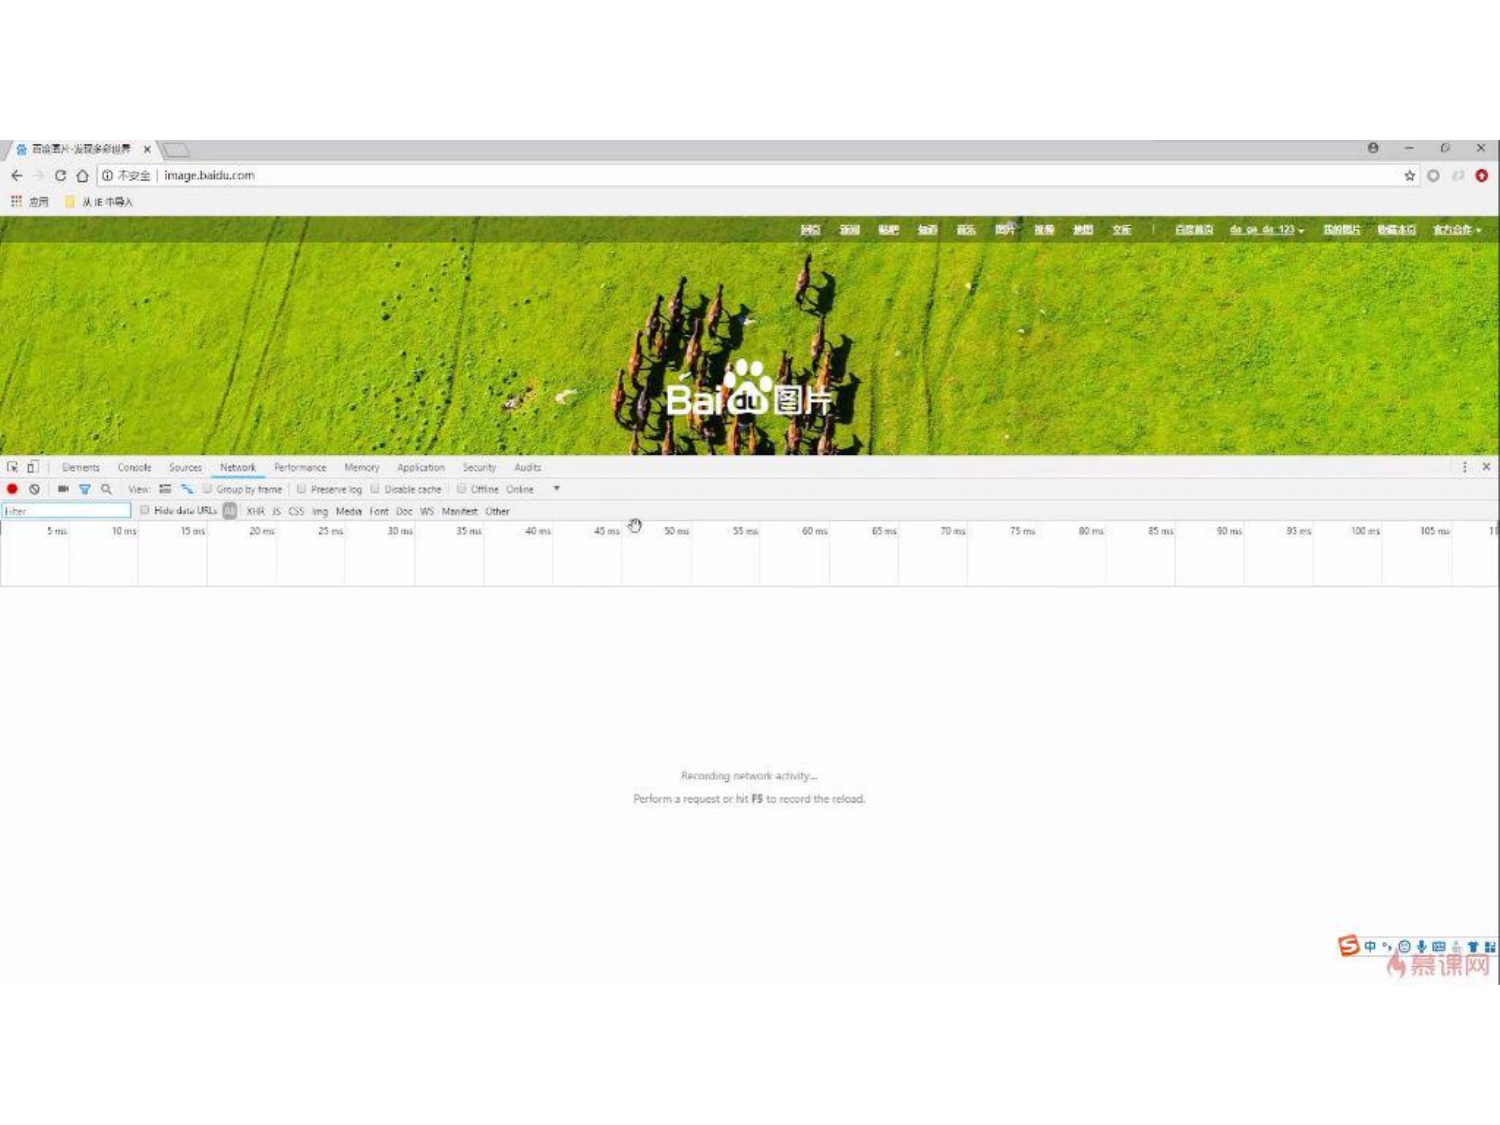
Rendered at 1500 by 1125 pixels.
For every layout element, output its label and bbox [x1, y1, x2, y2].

picture [0, 140, 1500, 985]
